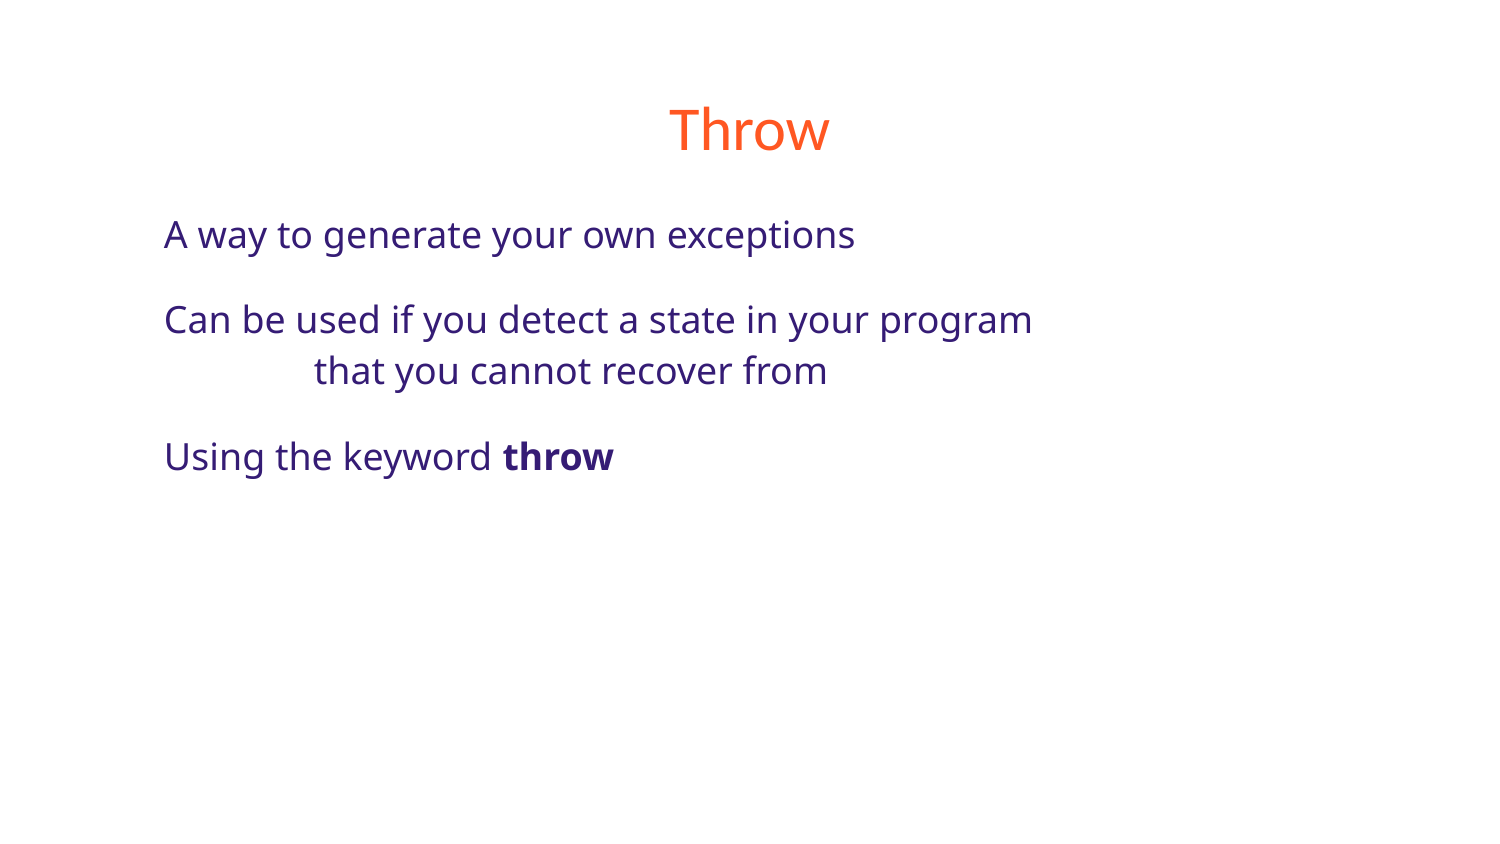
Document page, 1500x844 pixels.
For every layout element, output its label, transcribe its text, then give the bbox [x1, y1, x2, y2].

title Throw [51, 72, 1449, 167]
list A way to generate your own exceptions Can be used if you detect a state in your program that you cannot recover from Using the keyword throw [148, 189, 1350, 750]
